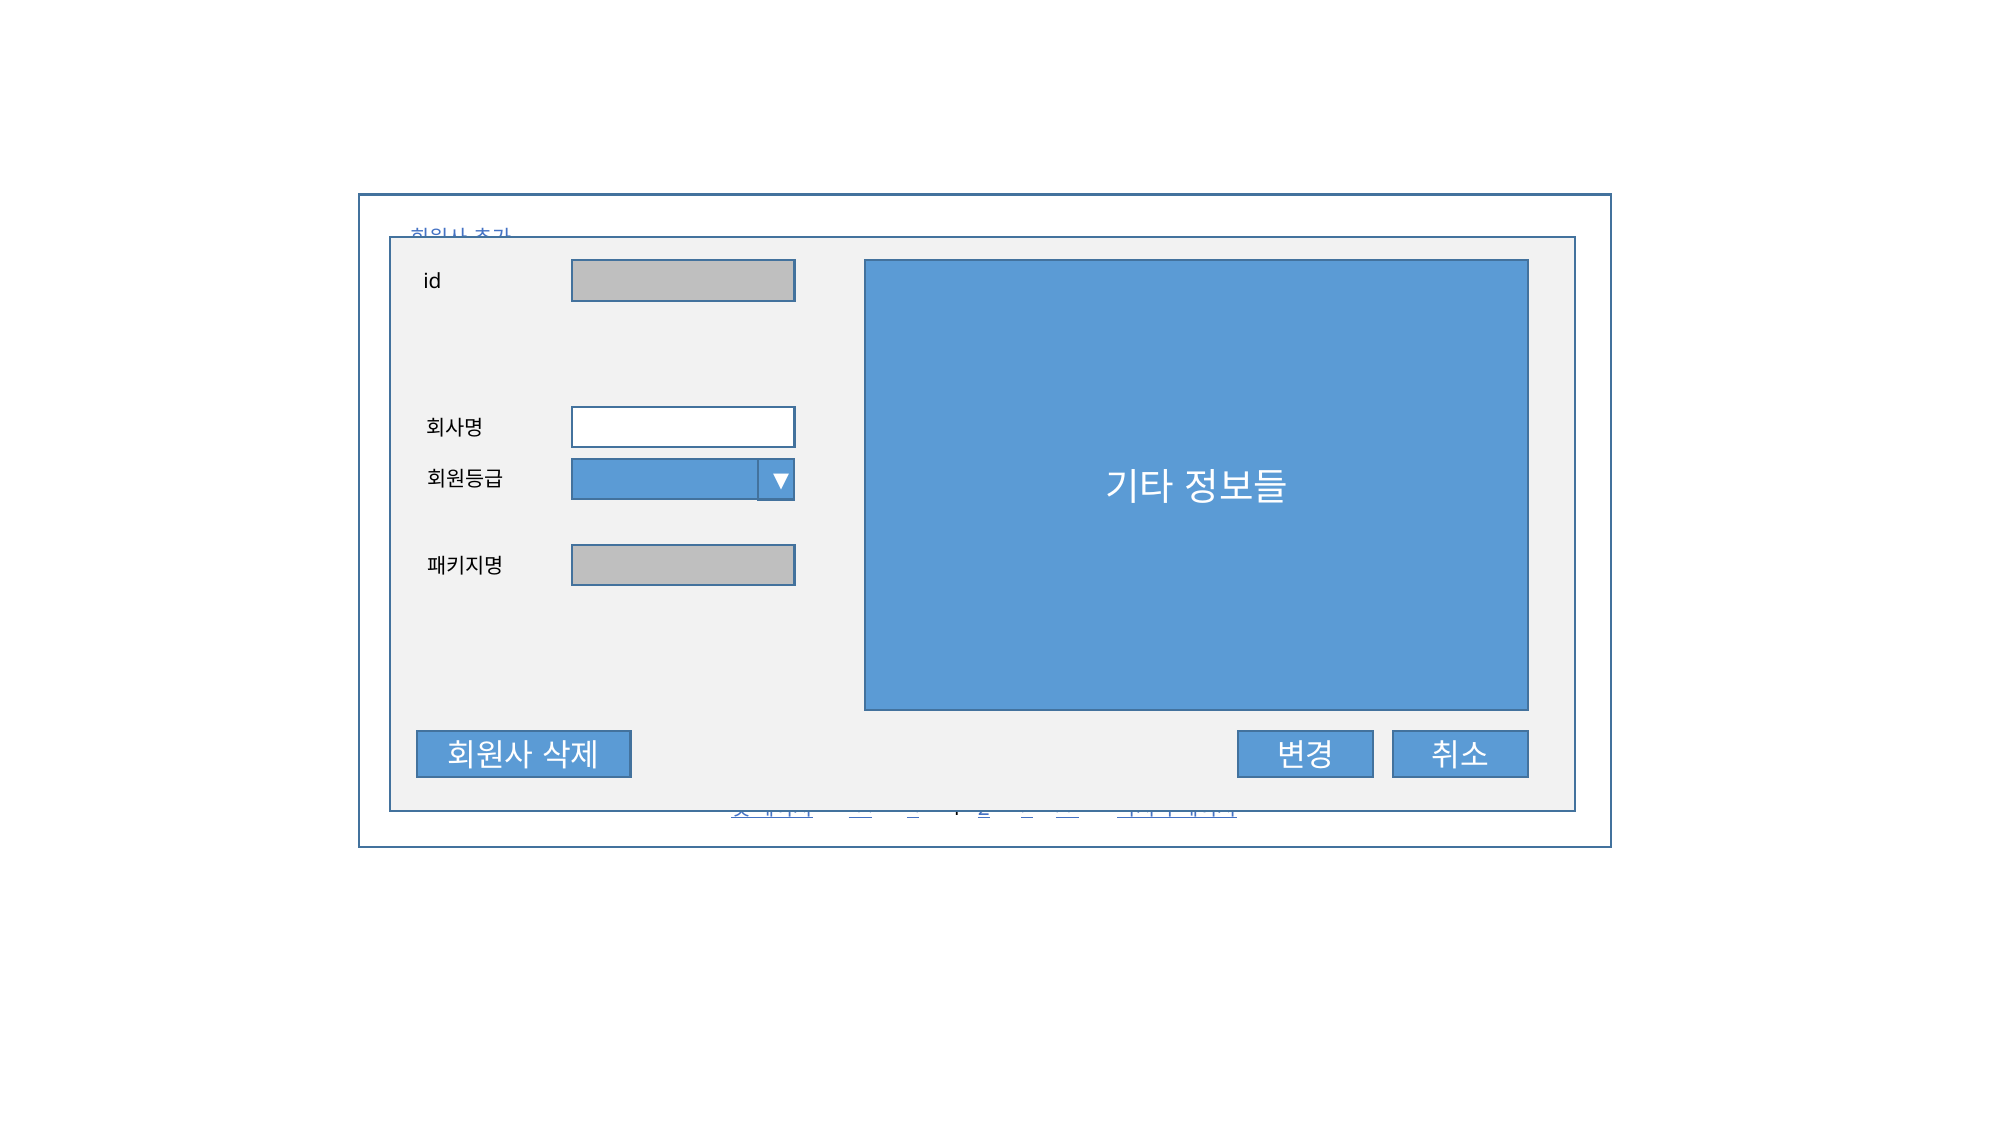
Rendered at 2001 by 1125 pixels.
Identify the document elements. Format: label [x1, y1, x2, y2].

text_box [359, 194, 1611, 848]
